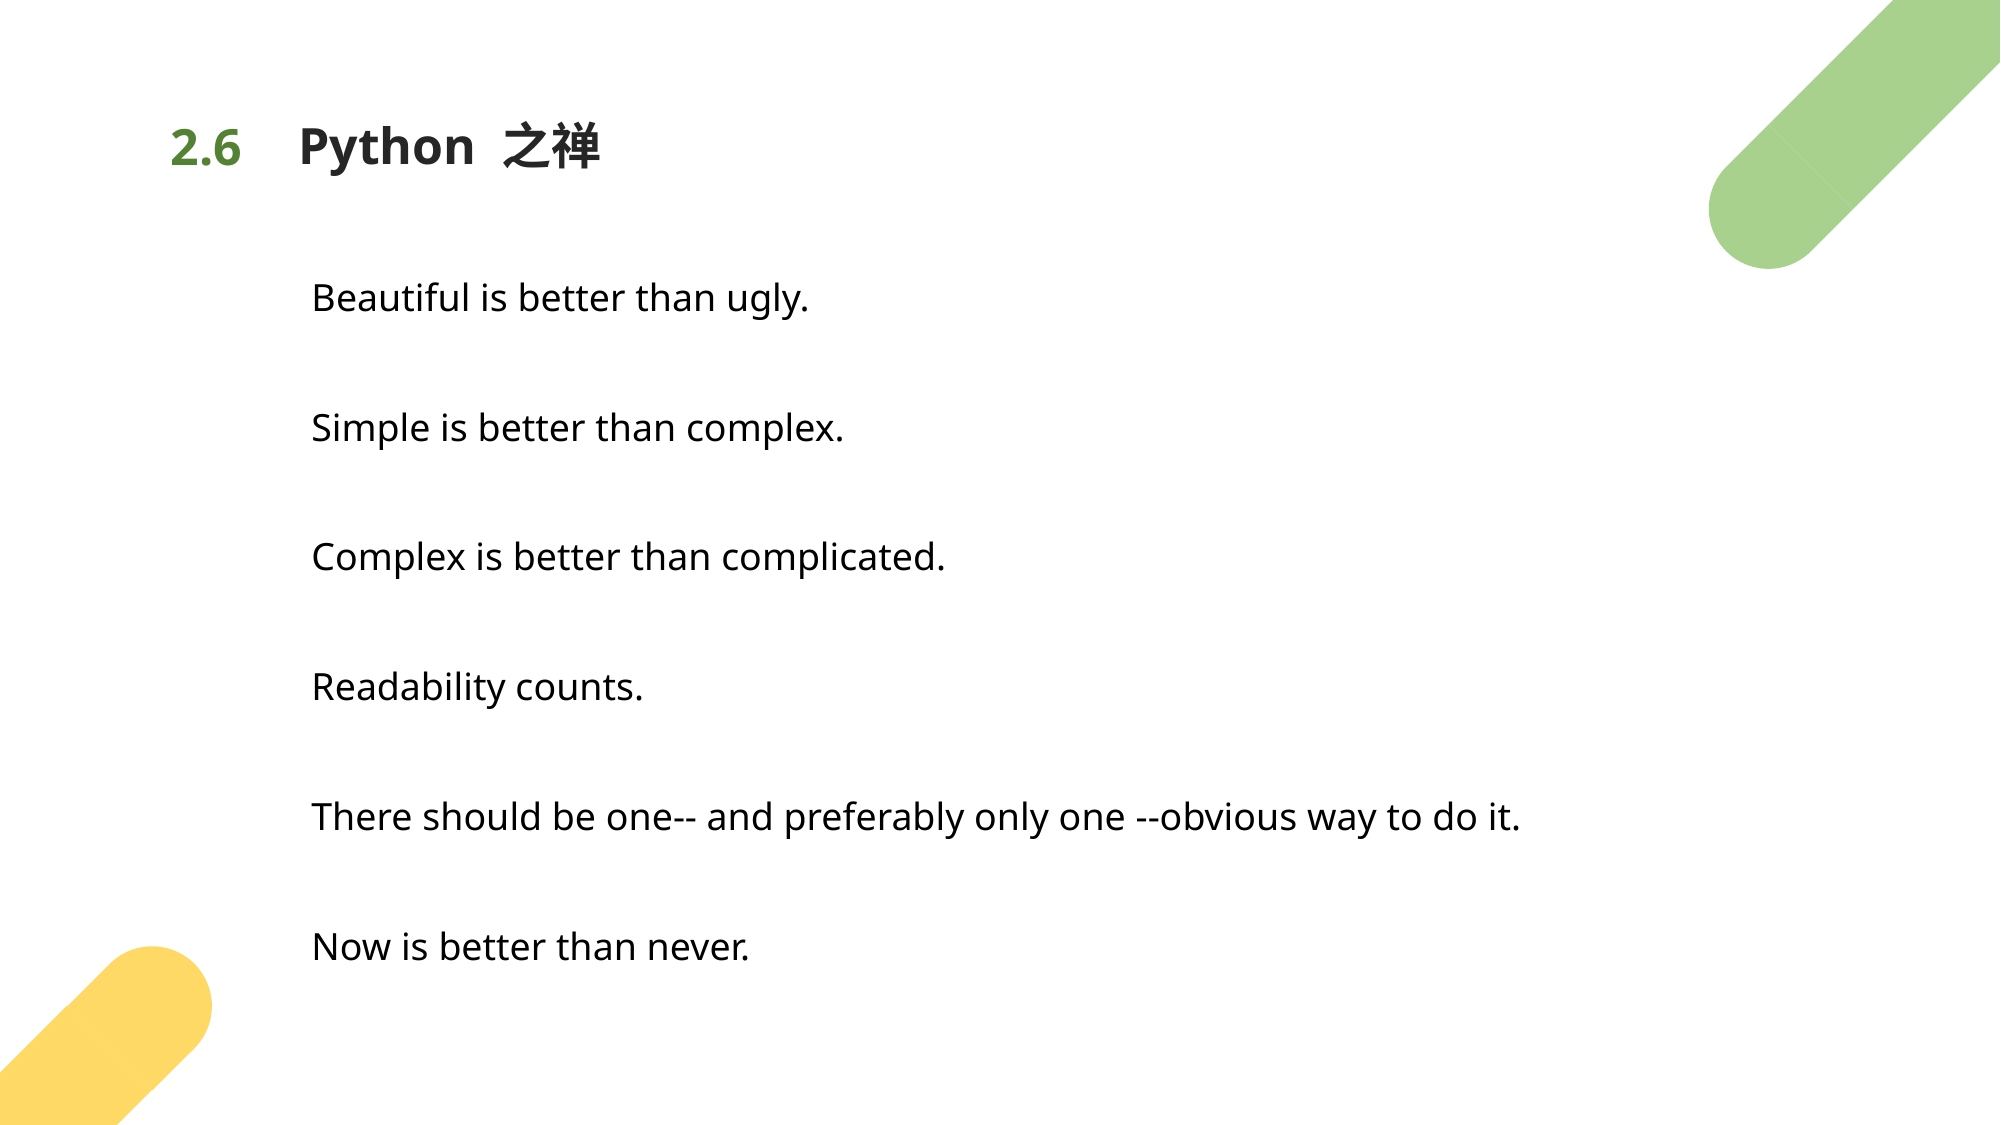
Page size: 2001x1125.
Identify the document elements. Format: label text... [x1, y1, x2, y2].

text_box 2.6 [155, 114, 297, 192]
text_box Readability counts. [296, 655, 714, 716]
text_box Complex is better than complicated. [296, 526, 964, 586]
text_box Beautiful is better than ugly. [296, 266, 954, 327]
text_box There should be one-- and preferably only one --obvious way to do it. [296, 785, 1769, 846]
text_box Simple is better than complex. [296, 396, 914, 457]
title Python 之禅 [283, 111, 1744, 186]
text_box Now is better than never. [296, 915, 1136, 975]
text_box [1613, 0, 2000, 39]
